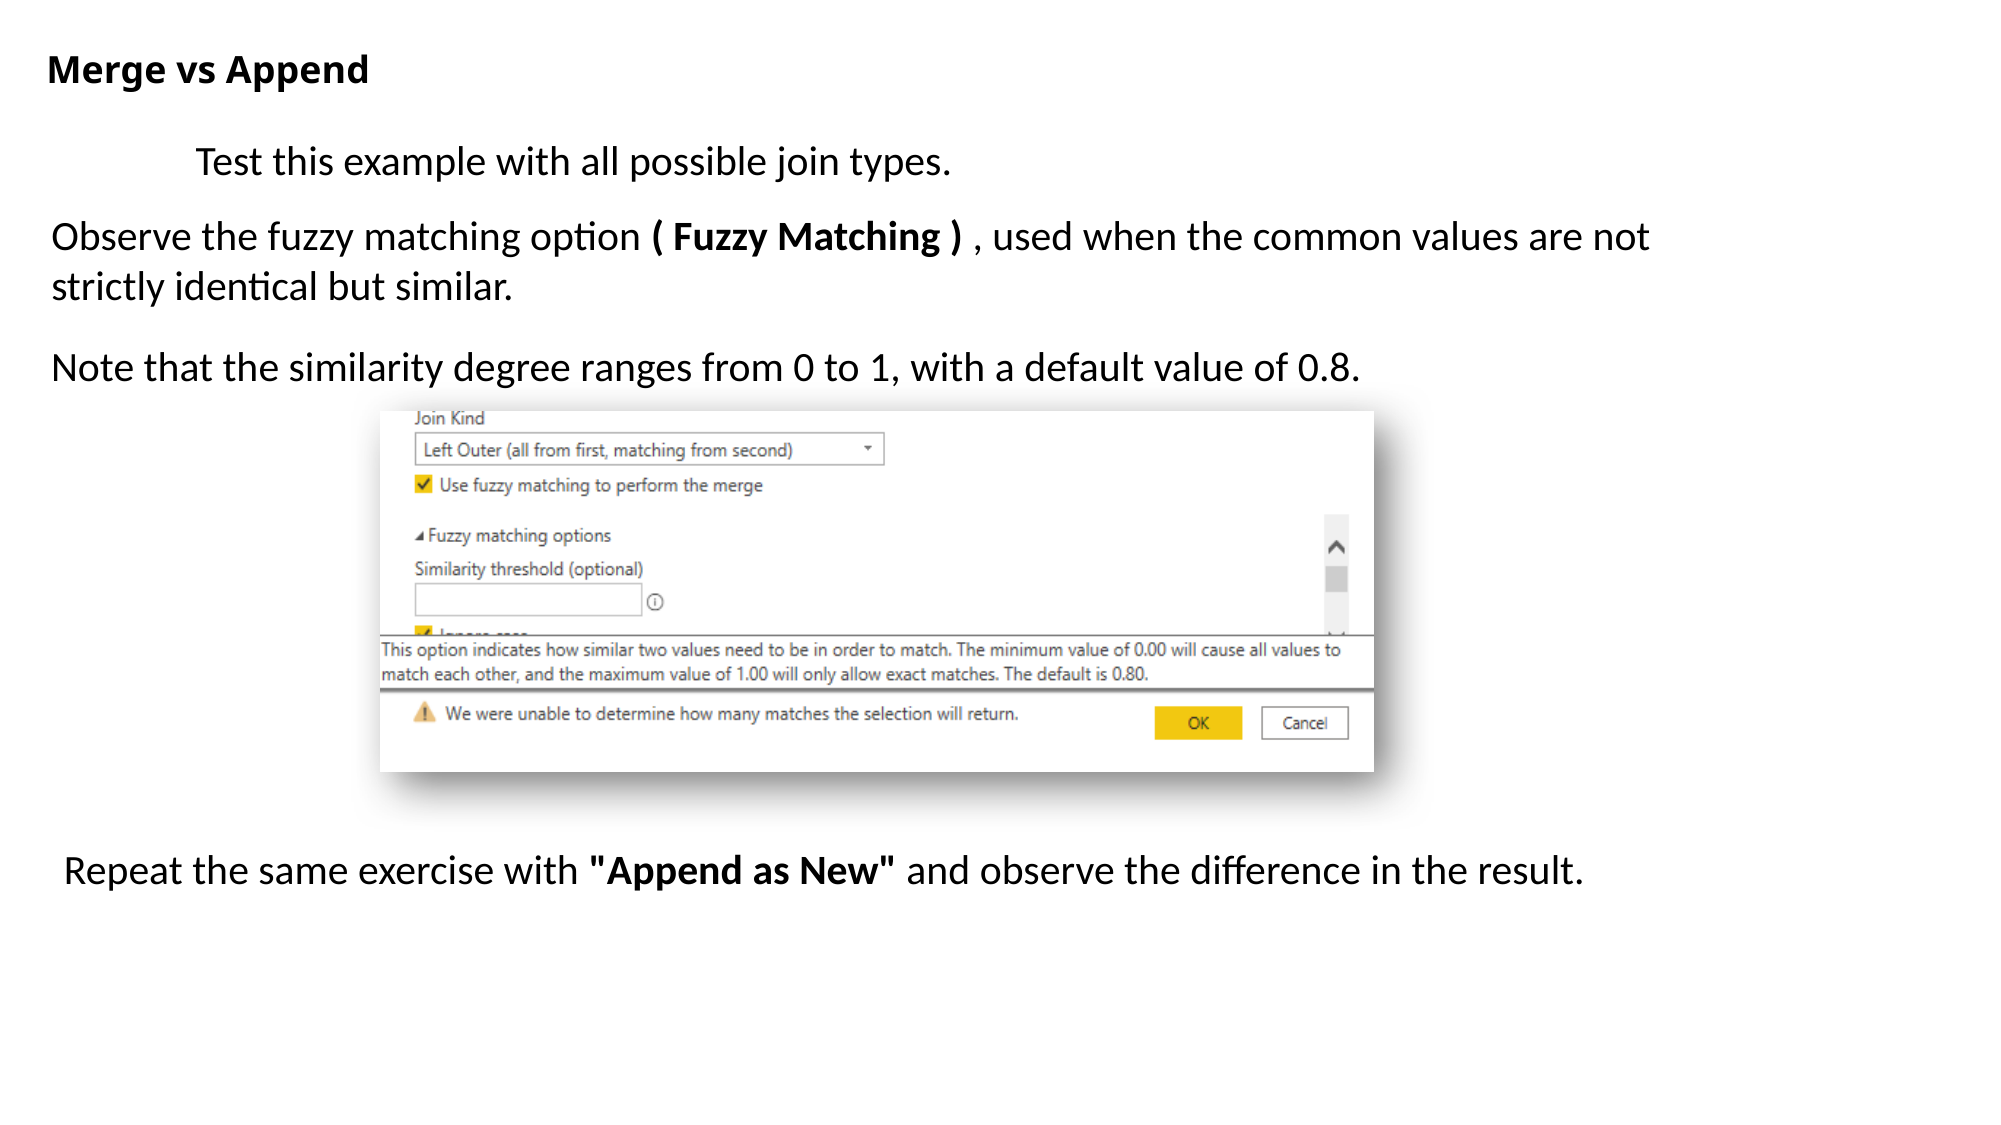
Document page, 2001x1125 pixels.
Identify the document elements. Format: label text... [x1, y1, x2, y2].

picture [380, 411, 1374, 772]
text_box Test this example with all possible join types. [180, 126, 968, 192]
text_box Observe the fuzzy matching option ( Fuzzy Matching ) , used when the common values are not strictly identical but similar. [36, 201, 1771, 317]
text_box Merge vs Append [31, 38, 386, 98]
text_box Note that the similarity degree ranges from 0 to 1, with a default value of 0.8. [36, 332, 1759, 397]
text_box Repeat the same exercise with "Append as New" and observe the difference in the result. [49, 835, 1874, 901]
